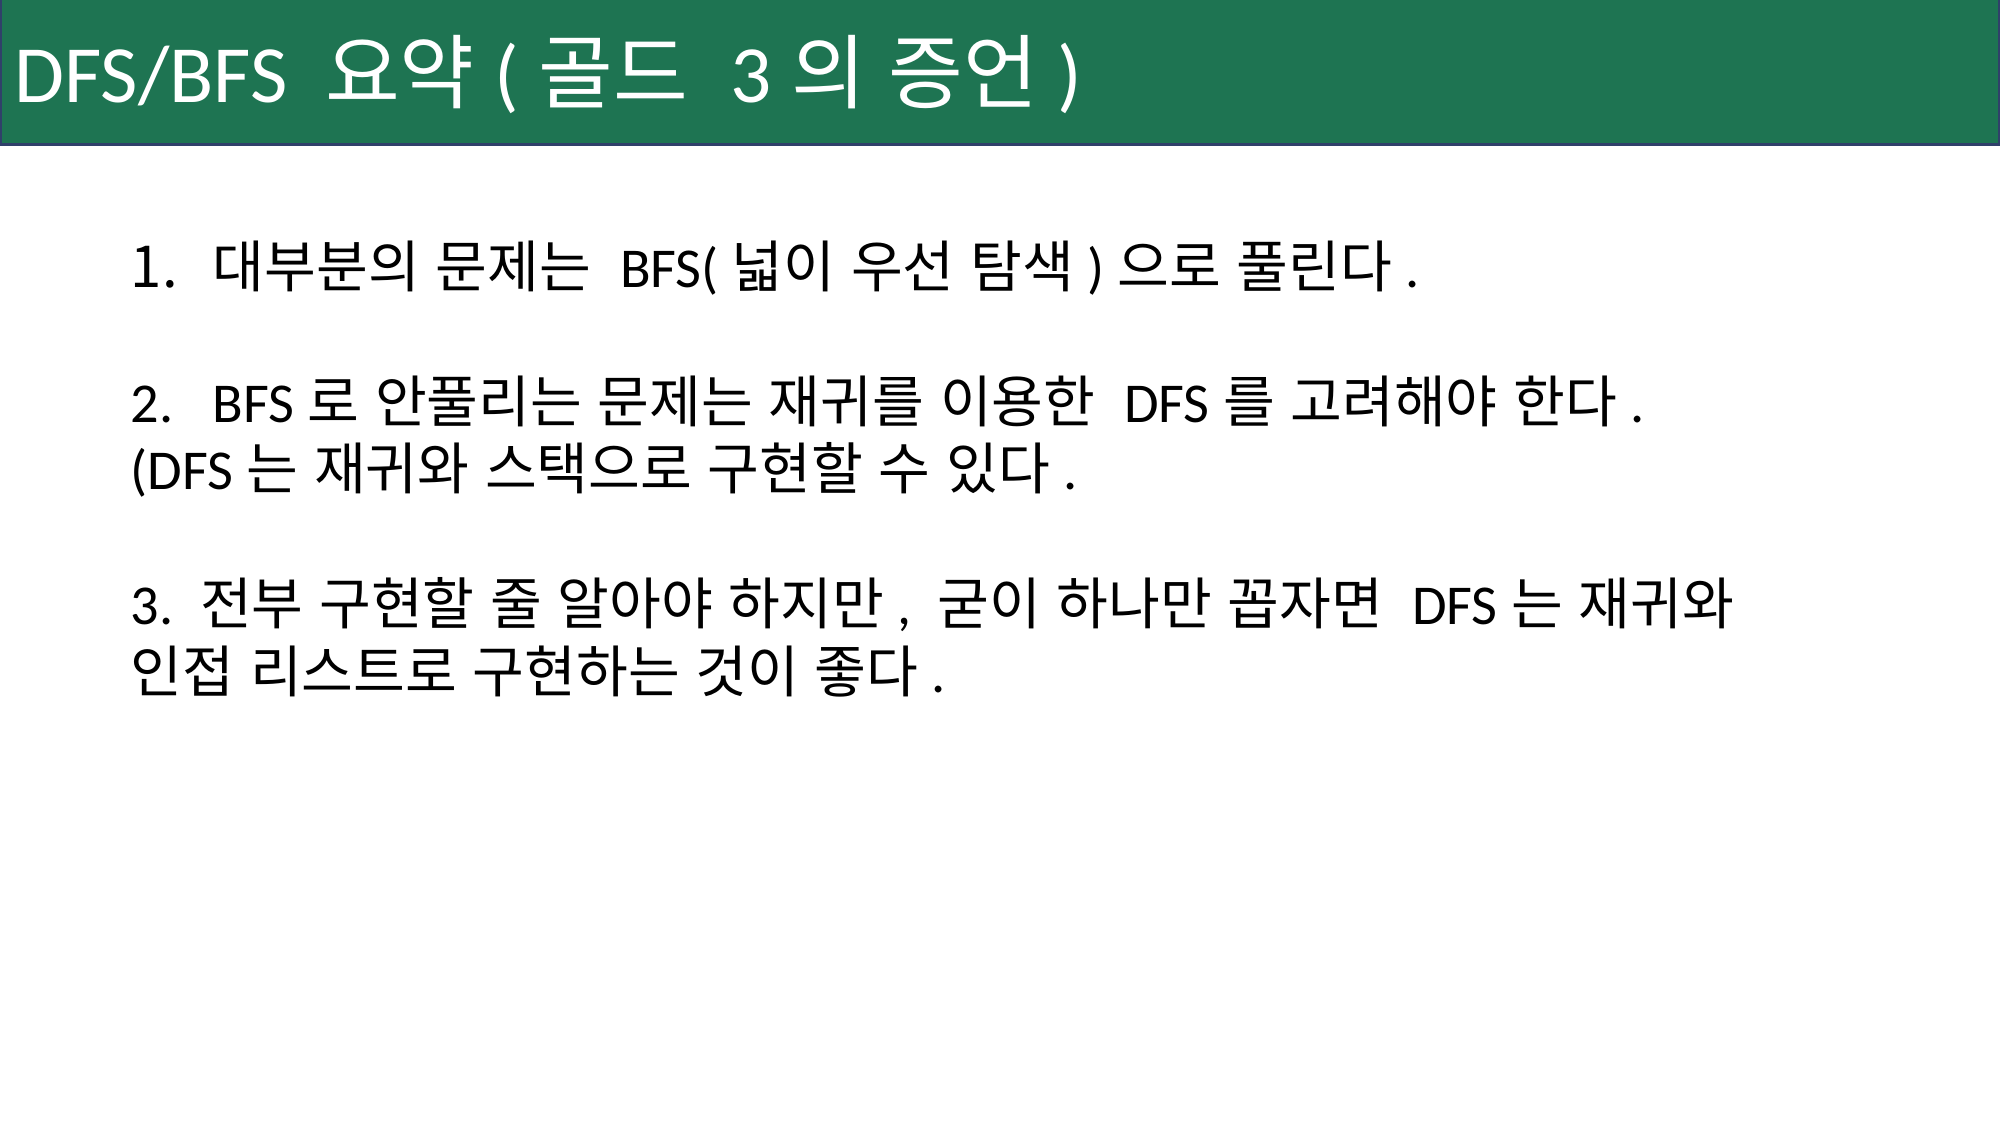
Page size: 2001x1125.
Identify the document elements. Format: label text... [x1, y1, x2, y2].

text_box DFS/BFS 요약(골드 3의 증언) [0, 0, 2000, 146]
text_box 대부분의 문제는 BFS(넓이 우선 탐색)으로 풀린다. BFS로 안풀리는 문제는 재귀를 이용한 DFS를 고려해야 한다. (DFS는 재귀와 스택으로 구현할 수 있다. 3. 전부 구현할 줄 알아야 하지만, 굳이 하나만 꼽자면 DFS는 재귀와 인접 리스트로 구현하는 것이 좋다. [116, 223, 1862, 712]
